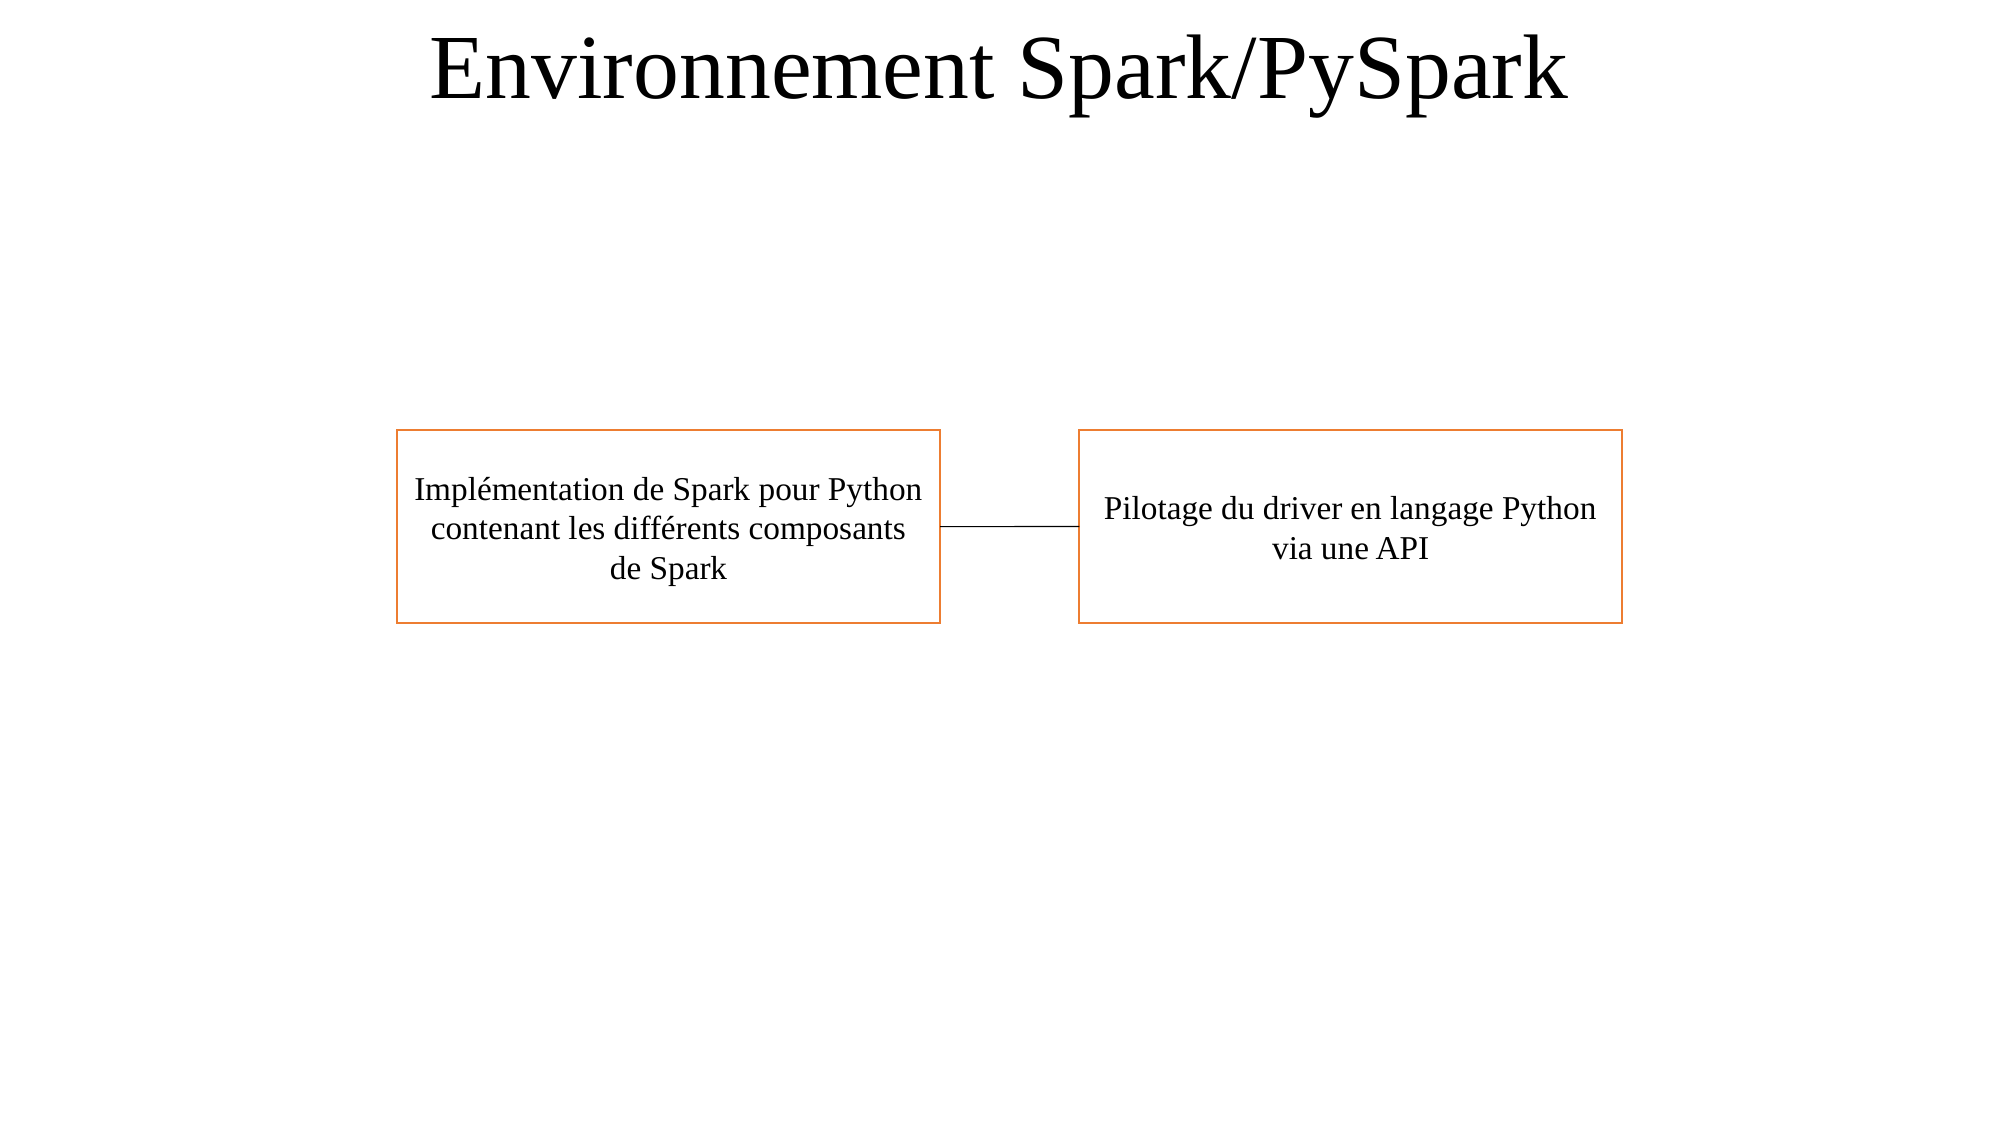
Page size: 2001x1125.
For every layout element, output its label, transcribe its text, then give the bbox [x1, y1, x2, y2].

text_box Pilotage du driver en langage Python via une API [1078, 429, 1623, 624]
text_box Implémentation de Spark pour Python contenant les différents composants de Spark [396, 429, 941, 624]
title Environnement Spark/PySpark [0, 0, 2000, 139]
